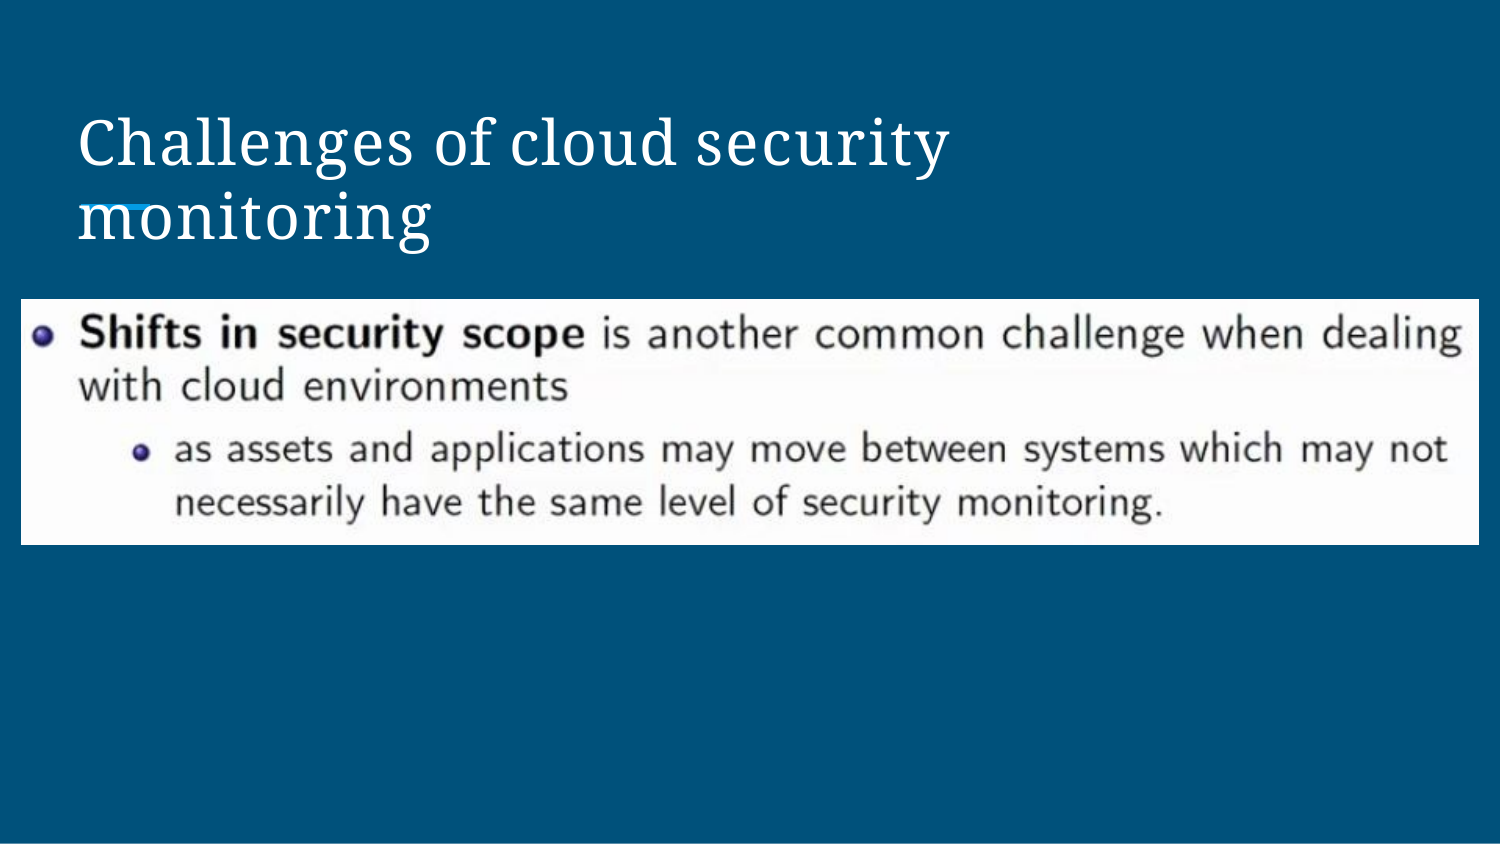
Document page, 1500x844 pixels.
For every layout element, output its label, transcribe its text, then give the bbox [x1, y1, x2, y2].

title Challenges of cloud security monitoring [75, 100, 1256, 253]
picture [22, 300, 1478, 544]
